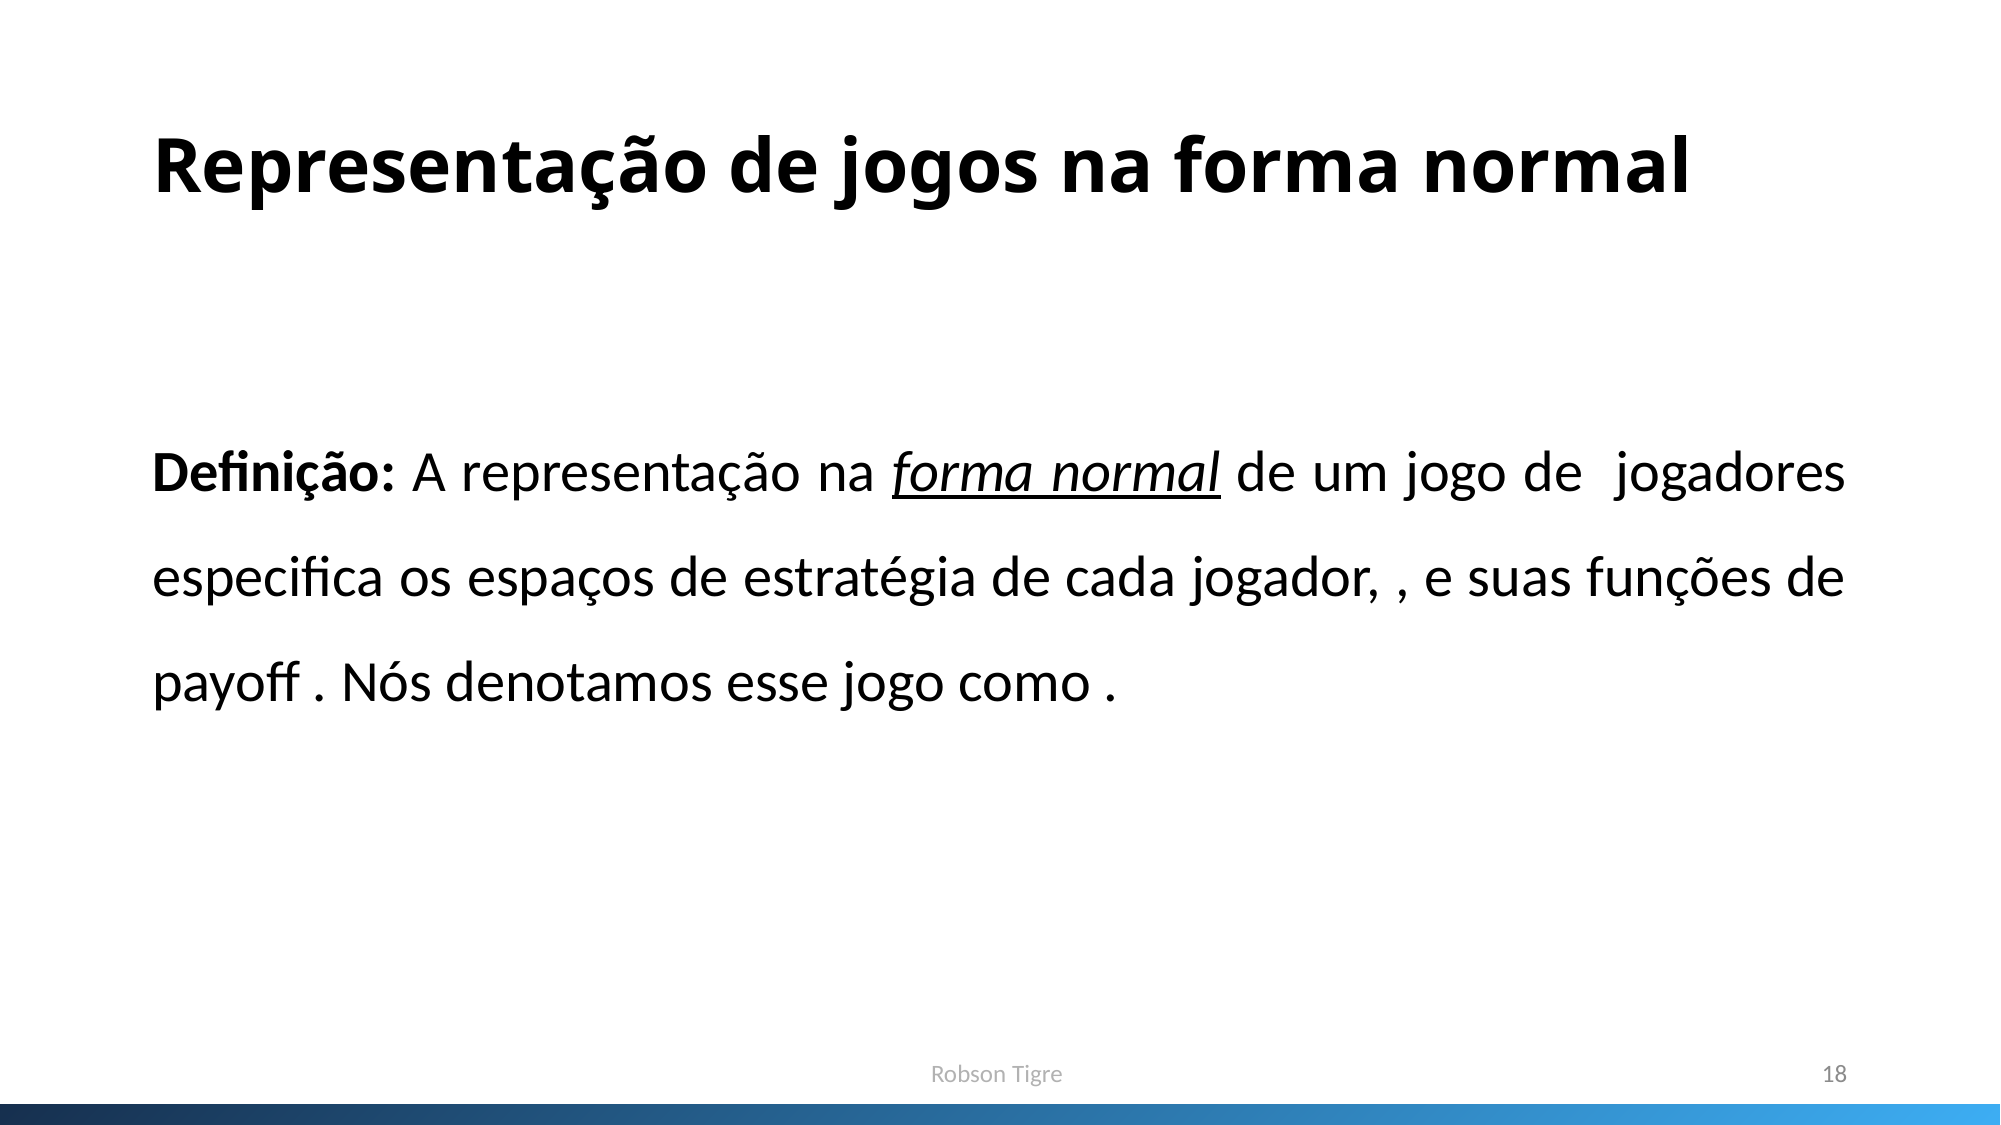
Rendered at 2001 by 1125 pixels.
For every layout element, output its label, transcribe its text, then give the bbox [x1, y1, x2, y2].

title Representação de jogos na forma normal [137, 59, 1884, 278]
footer Robson Tigre [662, 1042, 1338, 1103]
slide_number 18 [1412, 1042, 1863, 1103]
